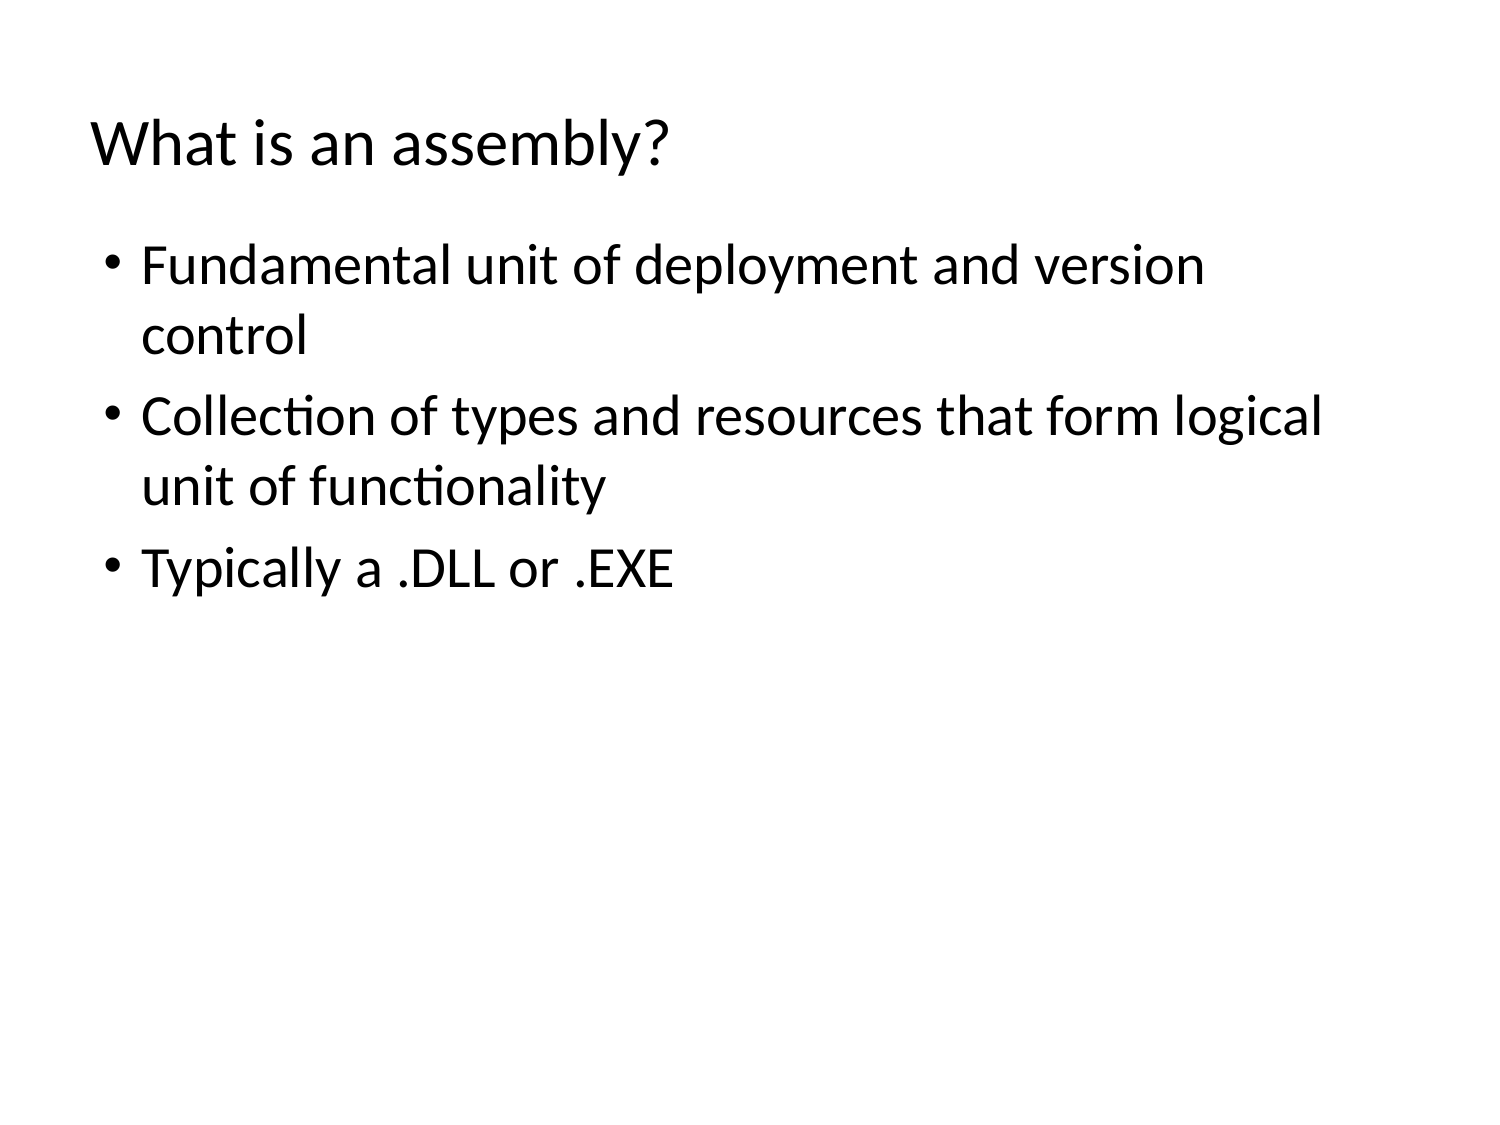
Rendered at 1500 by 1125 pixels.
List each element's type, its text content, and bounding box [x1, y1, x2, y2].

title What is an assembly? [75, 45, 1425, 233]
list Fundamental unit of deployment and version control Collection of types and resources that form logical unit of functionality Typically a .DLL or .EXE [88, 218, 1402, 1007]
